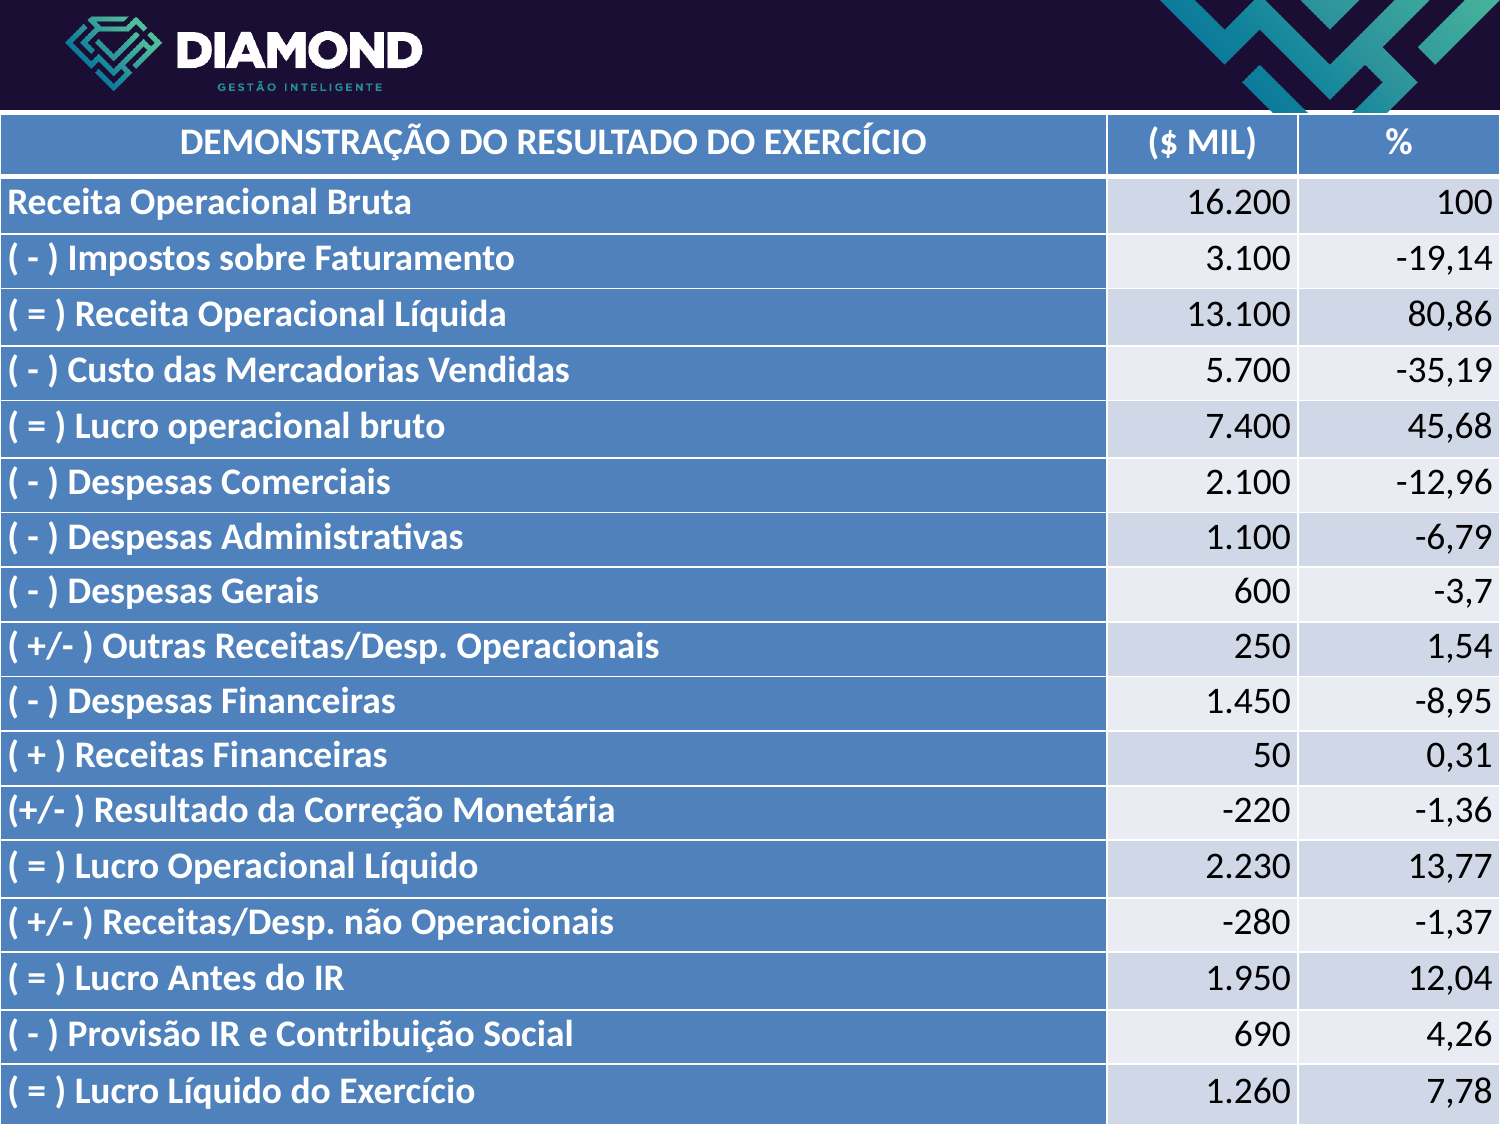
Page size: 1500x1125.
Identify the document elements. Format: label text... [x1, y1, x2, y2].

table_cell -3,7 [1299, 568, 1499, 621]
table_cell -1,36 [1299, 787, 1499, 839]
table_cell ( = ) Lucro Líquido do Exercício [1, 1065, 1106, 1124]
table_cell -12,96 [1299, 459, 1499, 512]
table_cell 100 [1299, 179, 1499, 233]
table_cell ( - ) Impostos sobre Faturamento [1, 235, 1106, 288]
table_cell 13,77 [1299, 841, 1499, 897]
table_cell 2.230 [1108, 841, 1297, 897]
table_header DEMONSTRAÇÃO DO RESULTADO DO EXERCÍCIO [1, 115, 1106, 174]
table_cell 1.450 [1108, 677, 1297, 730]
table_cell 1.260 [1108, 1065, 1297, 1124]
table_cell 1.950 [1108, 953, 1297, 1009]
table_cell 45,68 [1299, 401, 1499, 457]
table_cell -8,95 [1299, 677, 1499, 730]
table_cell ( - ) Provisão IR e Contribuição Social [1, 1011, 1106, 1063]
table_cell 600 [1108, 568, 1297, 621]
table_cell 50 [1108, 732, 1297, 785]
table_cell ( - ) Despesas Comerciais [1, 459, 1106, 512]
table_cell 7,78 [1299, 1065, 1499, 1124]
table_cell 250 [1108, 623, 1297, 676]
table_cell ( - ) Despesas Financeiras [1, 677, 1106, 730]
table_cell -1,37 [1299, 899, 1499, 951]
table_cell ( = ) Lucro Operacional Líquido [1, 841, 1106, 897]
table_cell ( = ) Lucro Antes do IR [1, 953, 1106, 1009]
table_cell 4,26 [1299, 1011, 1499, 1063]
table_cell Receita Operacional Bruta [1, 179, 1106, 233]
table_header % [1299, 115, 1499, 174]
table_cell 16.200 [1108, 179, 1297, 233]
table_cell -19,14 [1299, 235, 1499, 288]
table_cell 1.100 [1108, 513, 1297, 566]
table_cell 690 [1108, 1011, 1297, 1063]
table_cell 1,54 [1299, 623, 1499, 676]
table_cell -220 [1108, 787, 1297, 839]
table_cell ( = ) Lucro operacional bruto [1, 401, 1106, 457]
table_cell -35,19 [1299, 347, 1499, 400]
table_cell 2.100 [1108, 459, 1297, 512]
table_header ($ MIL) [1108, 115, 1297, 174]
table_cell ( + ) Receitas Financeiras [1, 732, 1106, 785]
table_cell 13.100 [1108, 289, 1297, 345]
table_cell 5.700 [1108, 347, 1297, 400]
table_cell ( - ) Custo das Mercadorias Vendidas [1, 347, 1106, 400]
table_cell ( +/- ) Outras Receitas/Desp. Operacionais [1, 623, 1106, 676]
table_cell (+/- ) Resultado da Correção Monetária [1, 787, 1106, 839]
table_cell 12,04 [1299, 953, 1499, 1009]
table_cell ( = ) Receita Operacional Líquida [1, 289, 1106, 345]
table_cell 7.400 [1108, 401, 1297, 457]
table_cell 80,86 [1299, 289, 1499, 345]
table_cell ( - ) Despesas Administrativas [1, 513, 1106, 566]
table_cell ( +/- ) Receitas/Desp. não Operacionais [1, 899, 1106, 951]
table_cell 0,31 [1299, 732, 1499, 785]
table_cell ( - ) Despesas Gerais [1, 568, 1106, 621]
picture [0, 0, 1500, 113]
table_cell -6,79 [1299, 513, 1499, 566]
table_cell -280 [1108, 899, 1297, 951]
table_cell 3.100 [1108, 235, 1297, 288]
